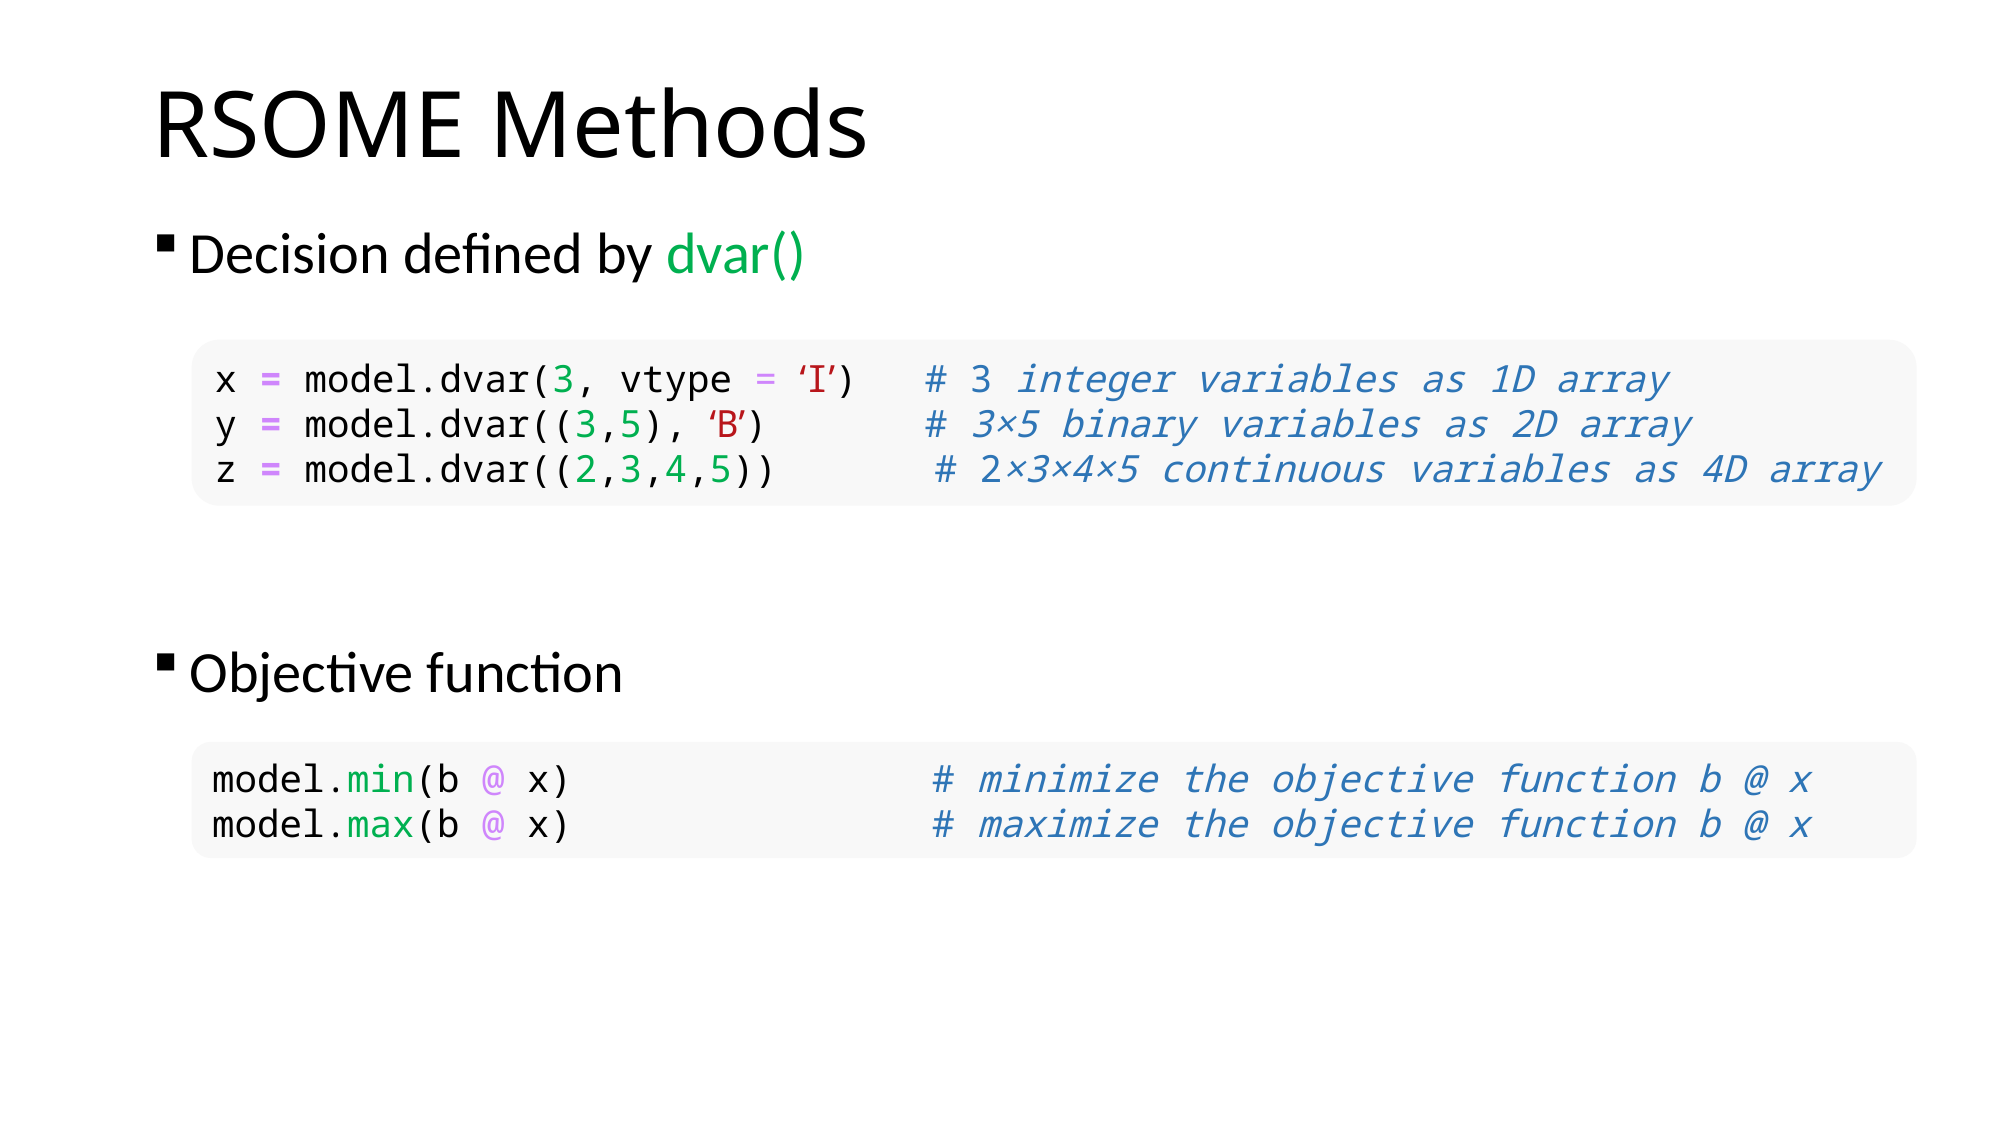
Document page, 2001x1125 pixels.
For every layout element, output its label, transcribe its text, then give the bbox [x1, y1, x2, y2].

text_box x = model.dvar(3, vtype = ‘I’) # 3 integer variables as 1D array y = model.dvar((3,5), ‘B’) # 3×5 binary variables as 2D array z = model.dvar((2,3,4,5)) # 2×3×4×5 continuous variables as 4D array [191, 339, 1917, 506]
title RSOME Methods [137, 59, 1863, 196]
text_box model.min(b @ x) # minimize the objective function b @ x model.max(b @ x) # maximize the objective function b @ x [191, 741, 1917, 859]
list Decision defined by dvar() Objective function [137, 215, 1863, 1050]
